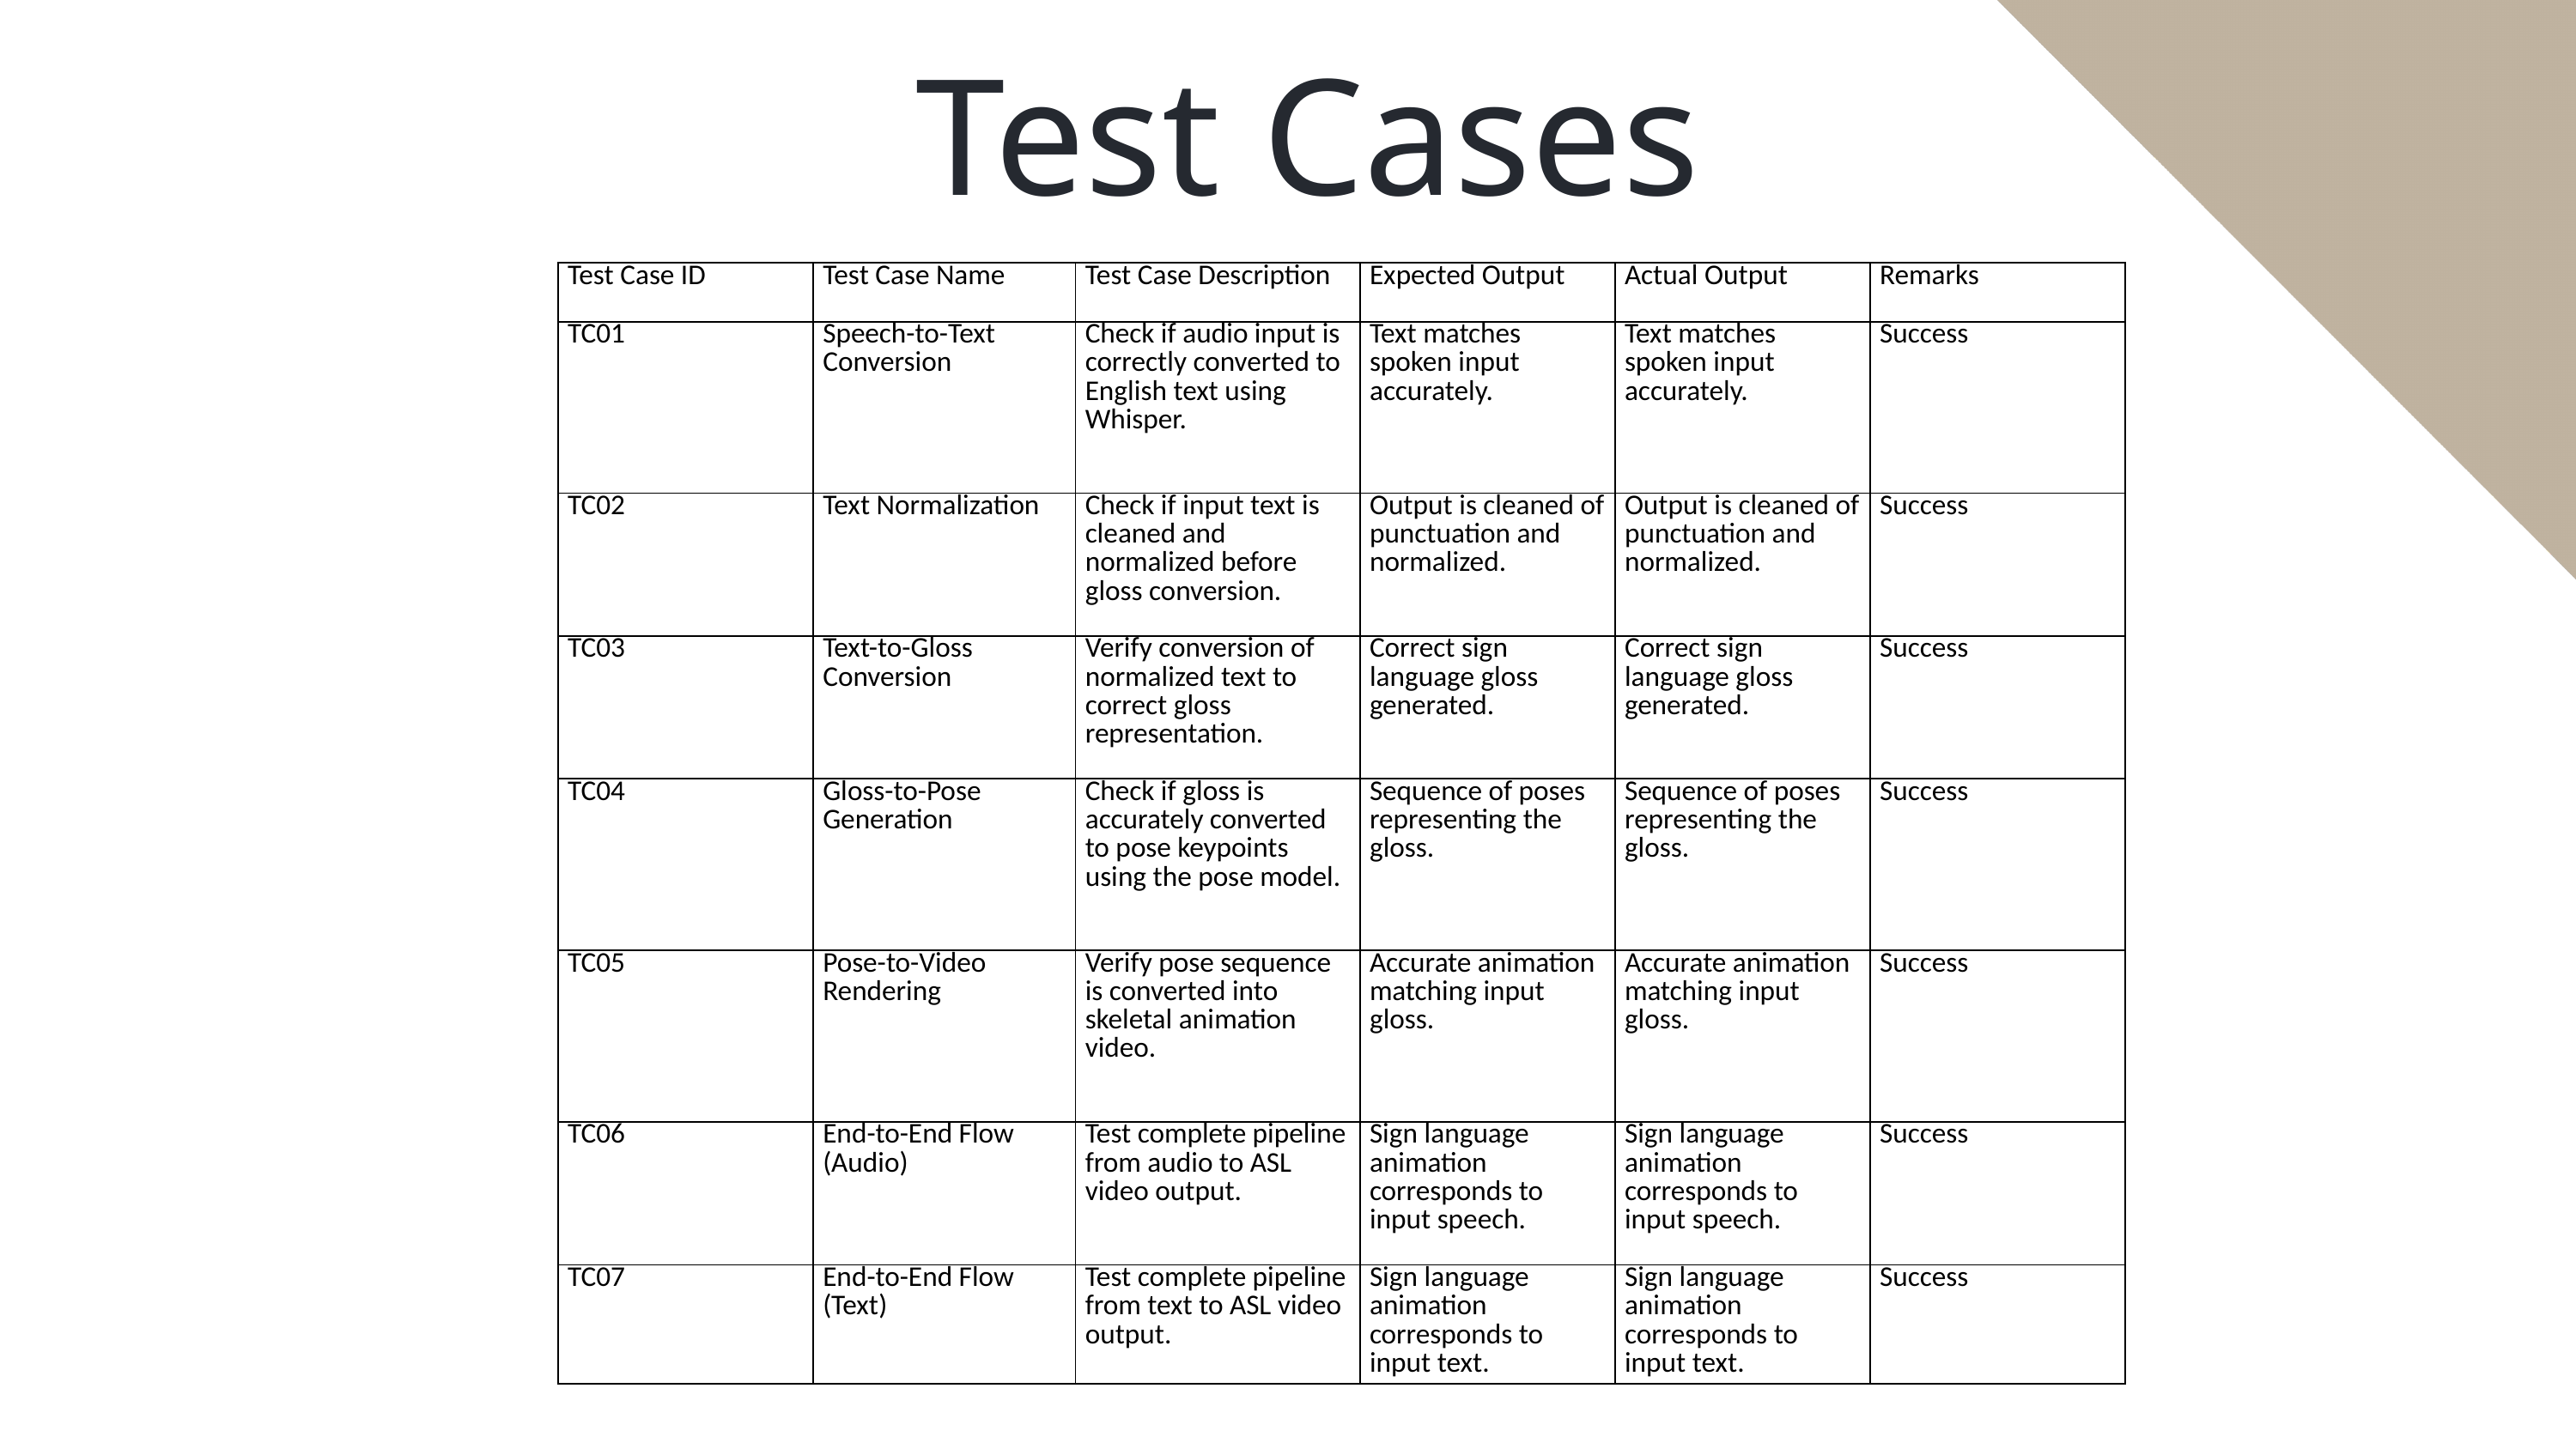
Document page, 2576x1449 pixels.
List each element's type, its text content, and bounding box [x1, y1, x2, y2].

text_box Test Cases [902, 27, 1713, 234]
table_cell Text-to-Gloss Conversion [814, 637, 1075, 778]
table_cell TC07 [559, 1265, 812, 1383]
table_cell Accurate animation matching input gloss. [1361, 951, 1614, 1121]
table_cell Success [1871, 1123, 2124, 1264]
table_cell Sign language animation corresponds to input text. [1616, 1265, 1869, 1383]
table_cell Sequence of poses representing the gloss. [1361, 779, 1614, 949]
table_cell End-to-End Flow (Audio) [814, 1123, 1075, 1264]
table_cell Success [1871, 494, 2124, 635]
table_cell Sign language animation corresponds to input text. [1361, 1265, 1614, 1383]
table_cell Check if audio input is correctly converted to English text using Whisper. [1076, 323, 1359, 493]
table_cell TC05 [559, 951, 812, 1121]
table_cell Sign language animation corresponds to input speech. [1361, 1123, 1614, 1264]
table_cell Verify conversion of normalized text to correct gloss representation. [1076, 637, 1359, 778]
table_cell Accurate animation matching input gloss. [1616, 951, 1869, 1121]
table_cell TC03 [559, 637, 812, 778]
table_cell TC01 [559, 323, 812, 493]
table_cell TC02 [559, 494, 812, 635]
table_header Test Case ID [559, 264, 812, 321]
table_cell Sequence of poses representing the gloss. [1616, 779, 1869, 949]
table_cell Speech-to-Text Conversion [814, 323, 1075, 493]
table_cell Success [1871, 323, 1996, 493]
table_cell TC04 [559, 779, 812, 949]
table_header Expected Output [1361, 264, 1614, 321]
table_cell End-to-End Flow (Text) [814, 1265, 1075, 1383]
table_header Remarks [1871, 264, 1996, 321]
table_header Test Case Name [814, 264, 1075, 321]
table_cell Text matches spoken input accurately. [1616, 323, 1869, 493]
table_cell Verify pose sequence is converted into skeletal animation video. [1076, 951, 1359, 1121]
table_header Actual Output [1616, 264, 1869, 321]
table_header Test Case Description [1076, 264, 1359, 321]
table_cell Output is cleaned of punctuation and normalized. [1616, 494, 1869, 635]
table_cell TC06 [559, 1123, 812, 1264]
table_cell Correct sign language gloss generated. [1361, 637, 1614, 778]
table_cell Check if input text is cleaned and normalized before gloss conversion. [1076, 494, 1359, 635]
table_cell Success [1871, 1265, 2124, 1383]
text_box [1996, 0, 2576, 579]
table_cell Sign language animation corresponds to input speech. [1616, 1123, 1869, 1264]
table_cell Success [1871, 637, 2124, 778]
table_cell Pose-to-Video Rendering [814, 951, 1075, 1121]
table_cell Correct sign language gloss generated. [1616, 637, 1869, 778]
table_cell Text matches spoken input accurately. [1361, 323, 1614, 493]
table_cell Test complete pipeline from audio to ASL video output. [1076, 1123, 1359, 1264]
table_cell Success [1871, 951, 2124, 1121]
table_cell Success [1871, 779, 2124, 949]
table_cell Gloss-to-Pose Generation [814, 779, 1075, 949]
table_cell Text Normalization [814, 494, 1075, 635]
table_cell Test complete pipeline from text to ASL video output. [1076, 1265, 1359, 1383]
table_cell Output is cleaned of punctuation and normalized. [1361, 494, 1614, 635]
table_cell Check if gloss is accurately converted to pose keypoints using the pose model. [1076, 779, 1359, 949]
